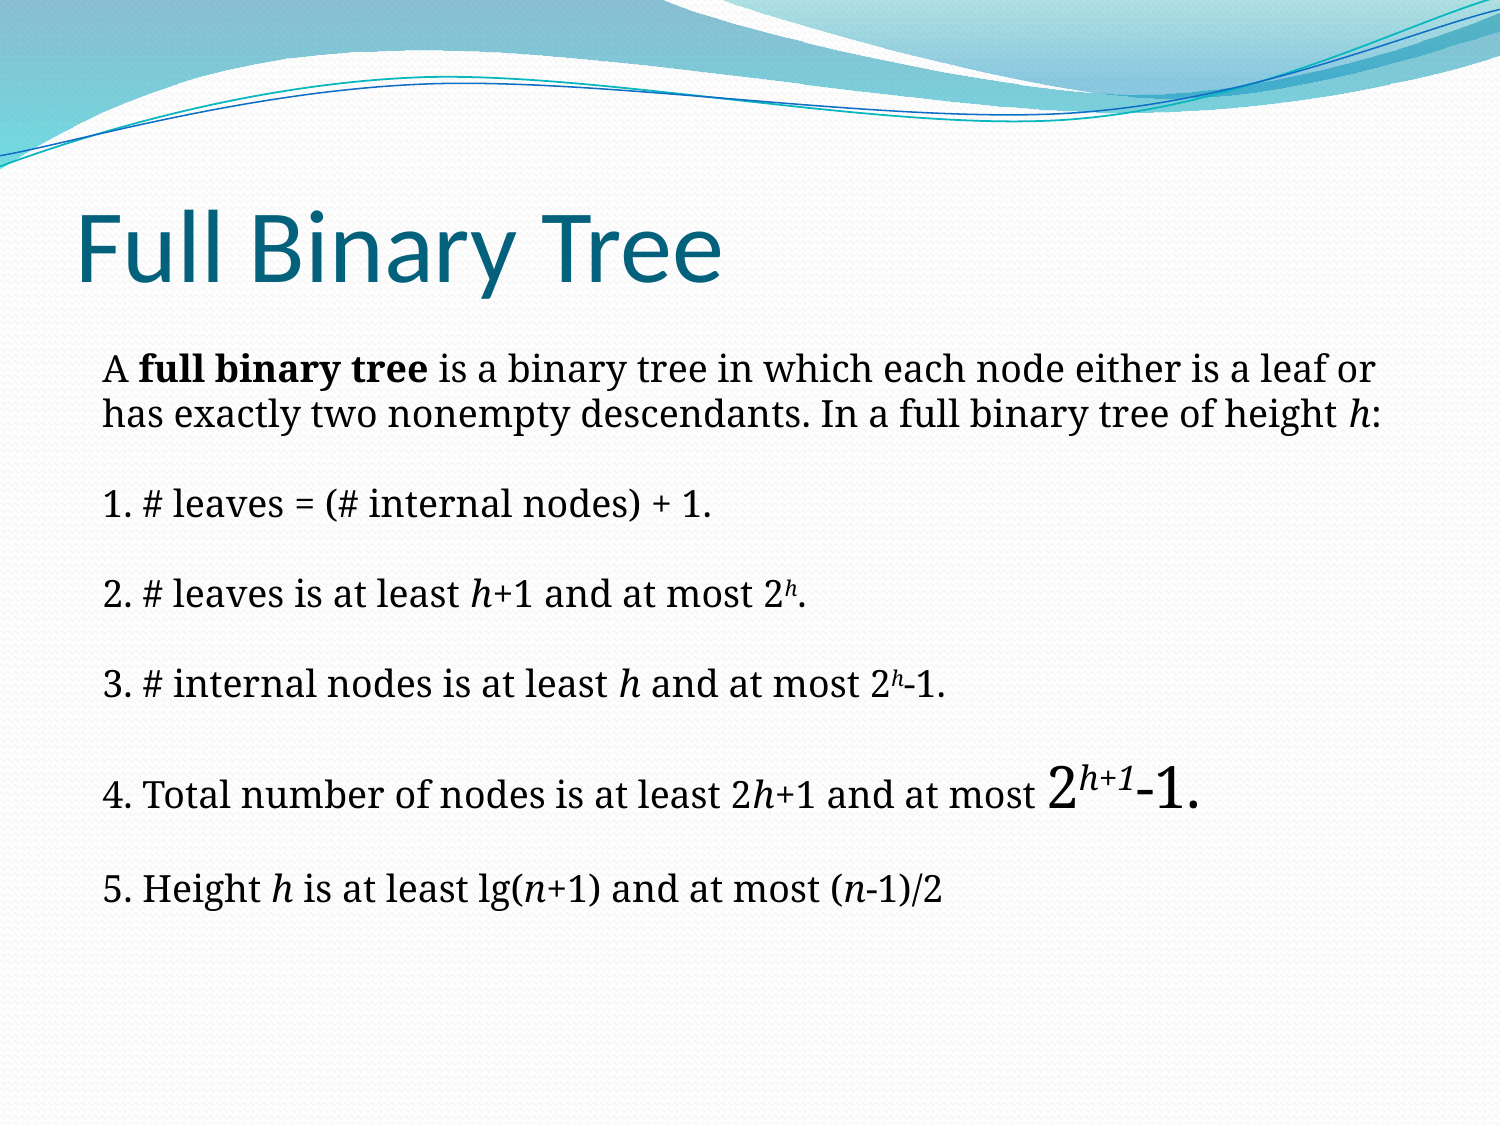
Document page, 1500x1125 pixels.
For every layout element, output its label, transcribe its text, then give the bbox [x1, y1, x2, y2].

text_box A full binary tree is a binary tree in which each node either is a leaf or has exactly two nonempty descendants. In a full binary tree of height h: 1. # leaves = (# internal nodes) + 1. 2. # leaves is at least h+1 and at most 2h. 3. # internal nodes is at least h and at most 2h-1. 4. Total number of nodes is at least 2h+1 and at most 2h+1-1. 5. Height h is at least lg(n+1) and at most (n-1)/2 [87, 337, 1438, 918]
title Full Binary Tree [75, 115, 1438, 303]
